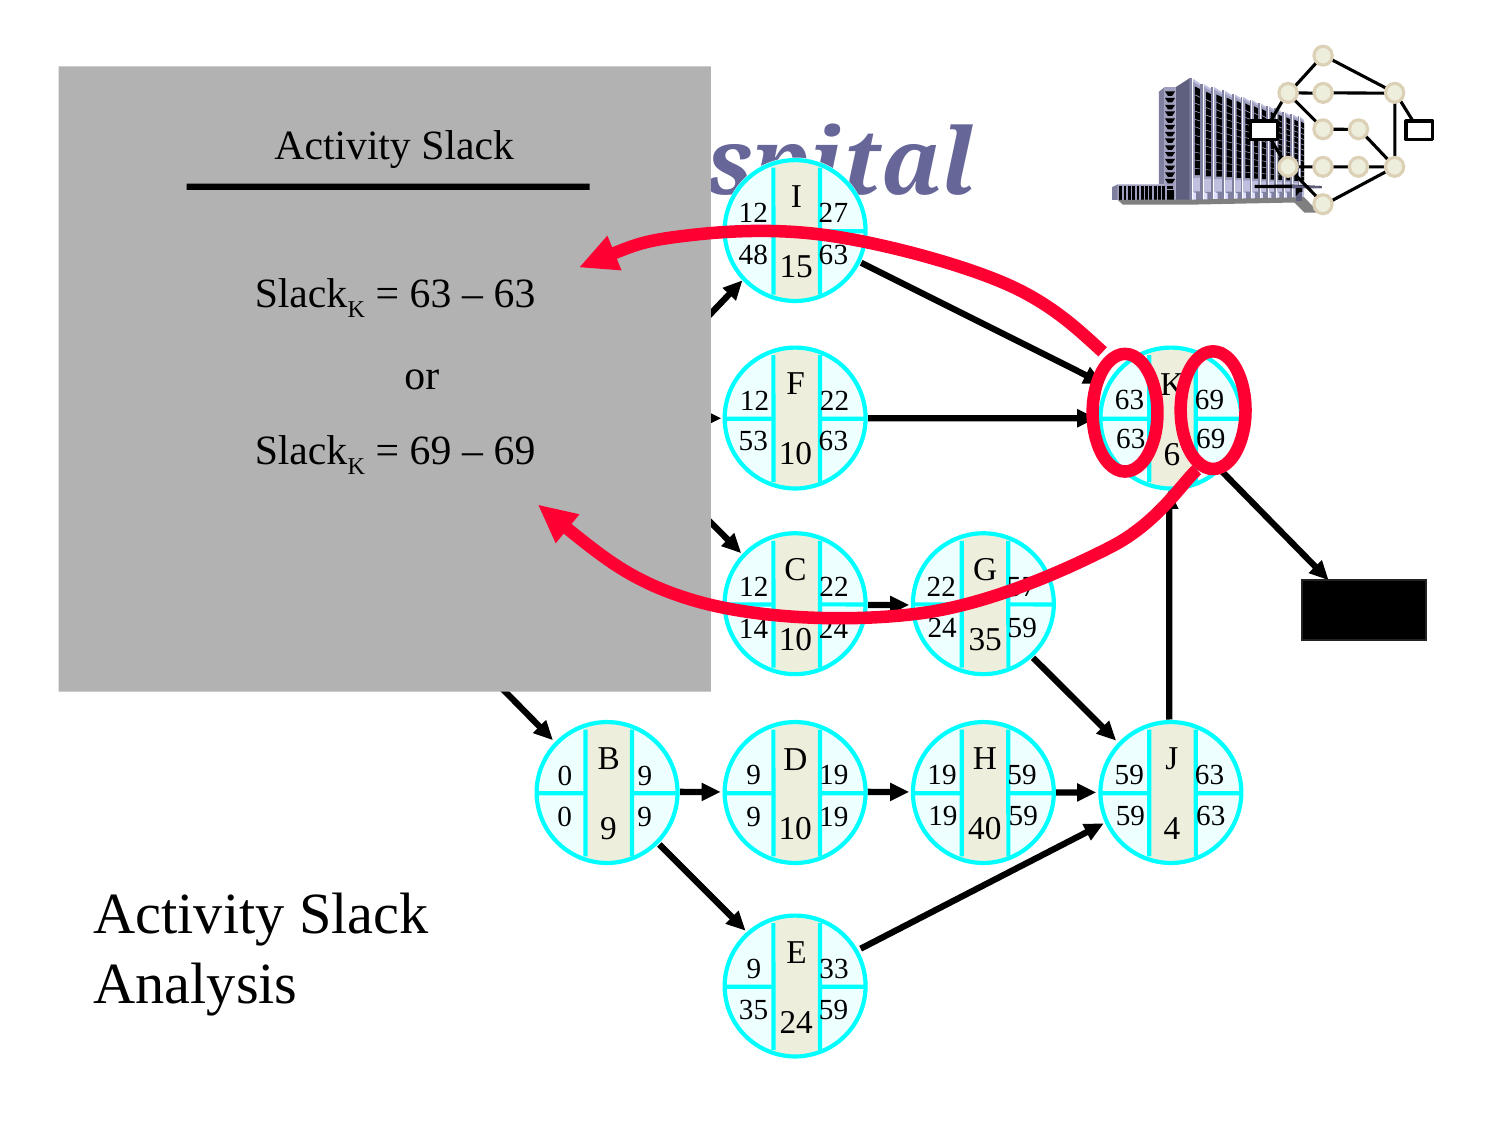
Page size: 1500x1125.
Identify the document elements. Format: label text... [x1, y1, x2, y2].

text_box [58, 66, 711, 692]
text_box Activity Slack Analysis [78, 868, 375, 1023]
text_box Activity Slack [259, 110, 530, 176]
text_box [380, 157, 1436, 1059]
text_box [538, 227, 1246, 623]
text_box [1111, 45, 1434, 214]
text_box SlackK = 63 – 63 or SlackK = 69 – 69 [240, 258, 375, 487]
title St. Adolf’s Hospital [31, 63, 1023, 252]
